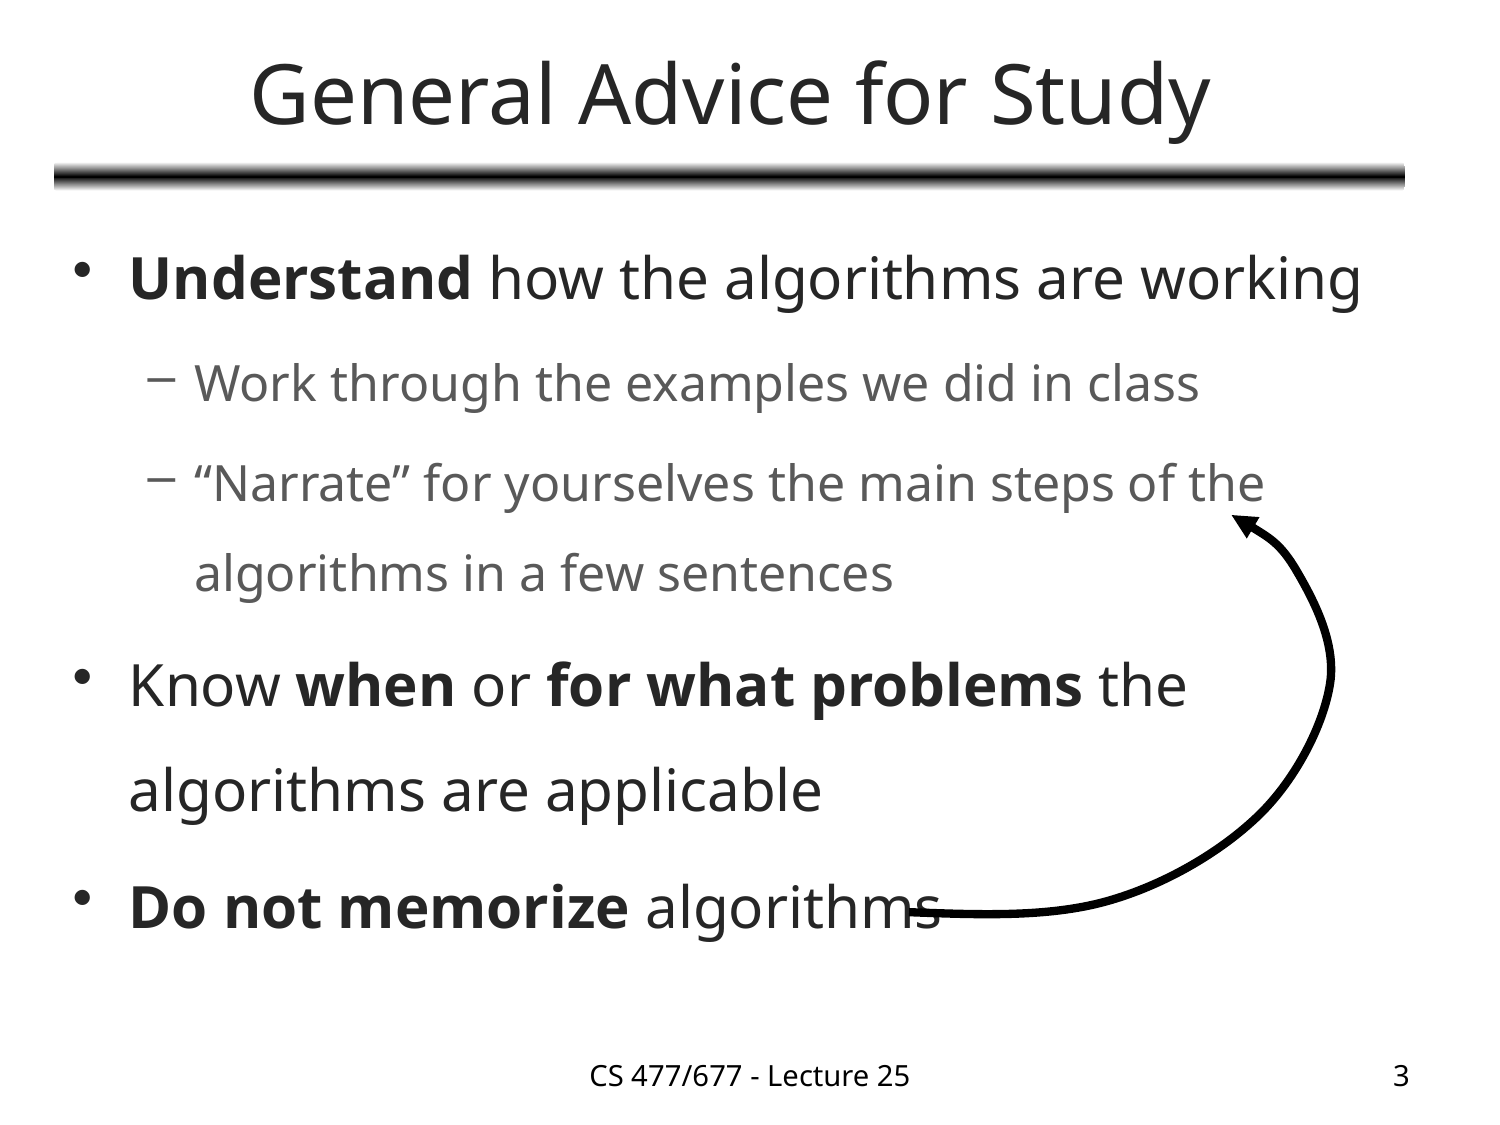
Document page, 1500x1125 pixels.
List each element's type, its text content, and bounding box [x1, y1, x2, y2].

slide_number 3 [1074, 1049, 1426, 1103]
title General Advice for Study [55, 16, 1407, 166]
text_box [909, 515, 1332, 915]
footer CS 477/677 - Lecture 25 [512, 1049, 988, 1103]
list Understand how the algorithms are working Work through the examples we did in class “Narrate” for yourselves the main steps of the algorithms in a few sentences Know when or for what problems the algorithms are applicable Do not memorize algorithms [57, 198, 1408, 1033]
